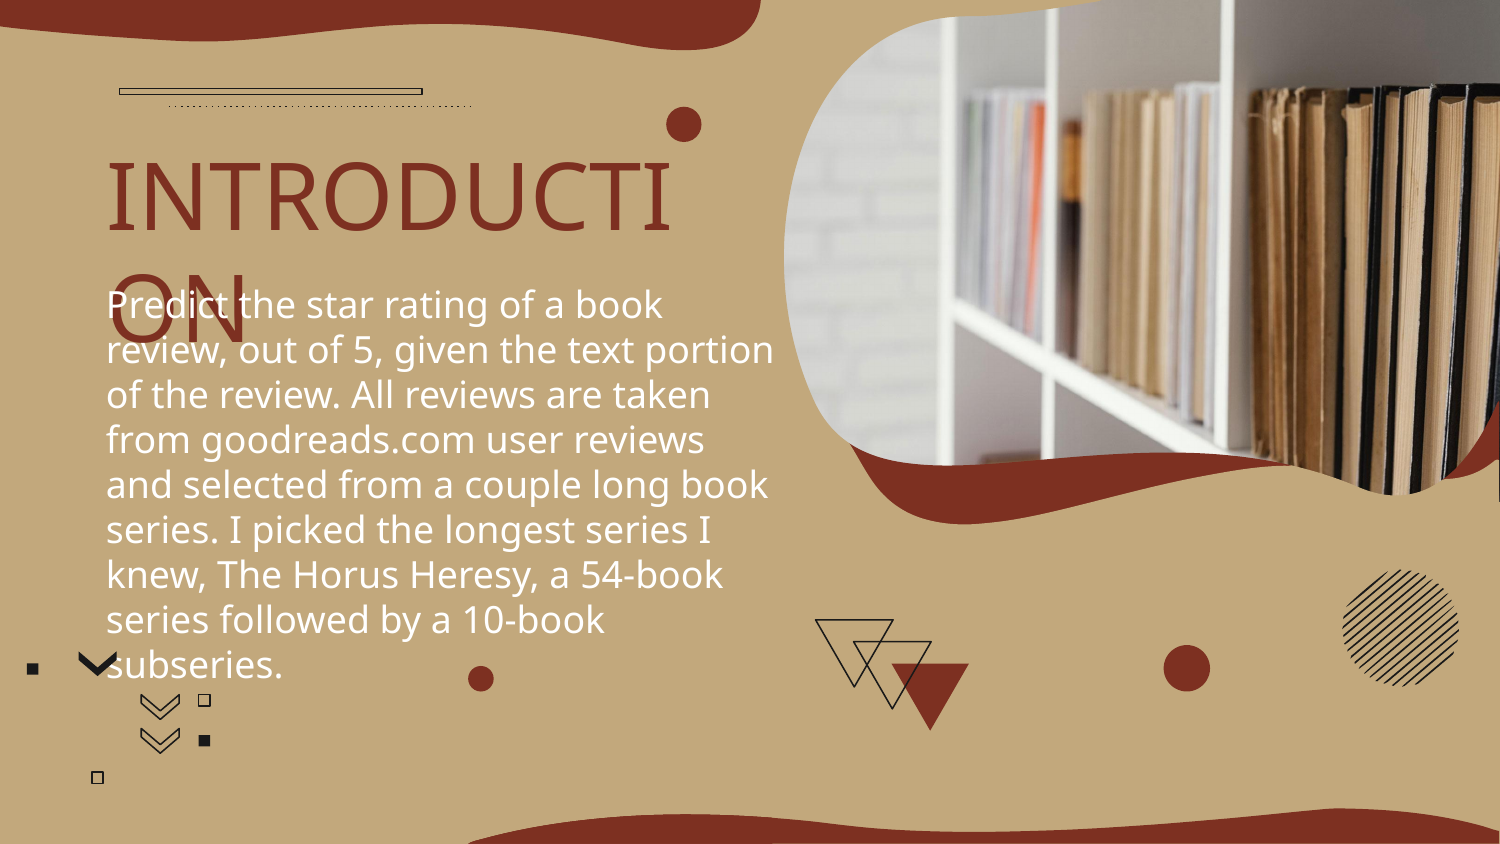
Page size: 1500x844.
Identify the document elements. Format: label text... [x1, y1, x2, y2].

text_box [772, 0, 1500, 844]
text_box [468, 665, 494, 692]
subtitle Predict the star rating of a book review, out of 5, given the text portion of the review. All reviews are taken from goodreads.com user reviews and selected from a couple long book series. I picked the longest series I knew, The Horus Heresy, a 54-book series followed by a 10-book subseries. [105, 328, 767, 639]
title INTRODUCTION [106, 179, 716, 318]
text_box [1341, 569, 1460, 687]
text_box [843, 580, 922, 737]
text_box [468, 814, 767, 844]
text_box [26, 651, 211, 784]
